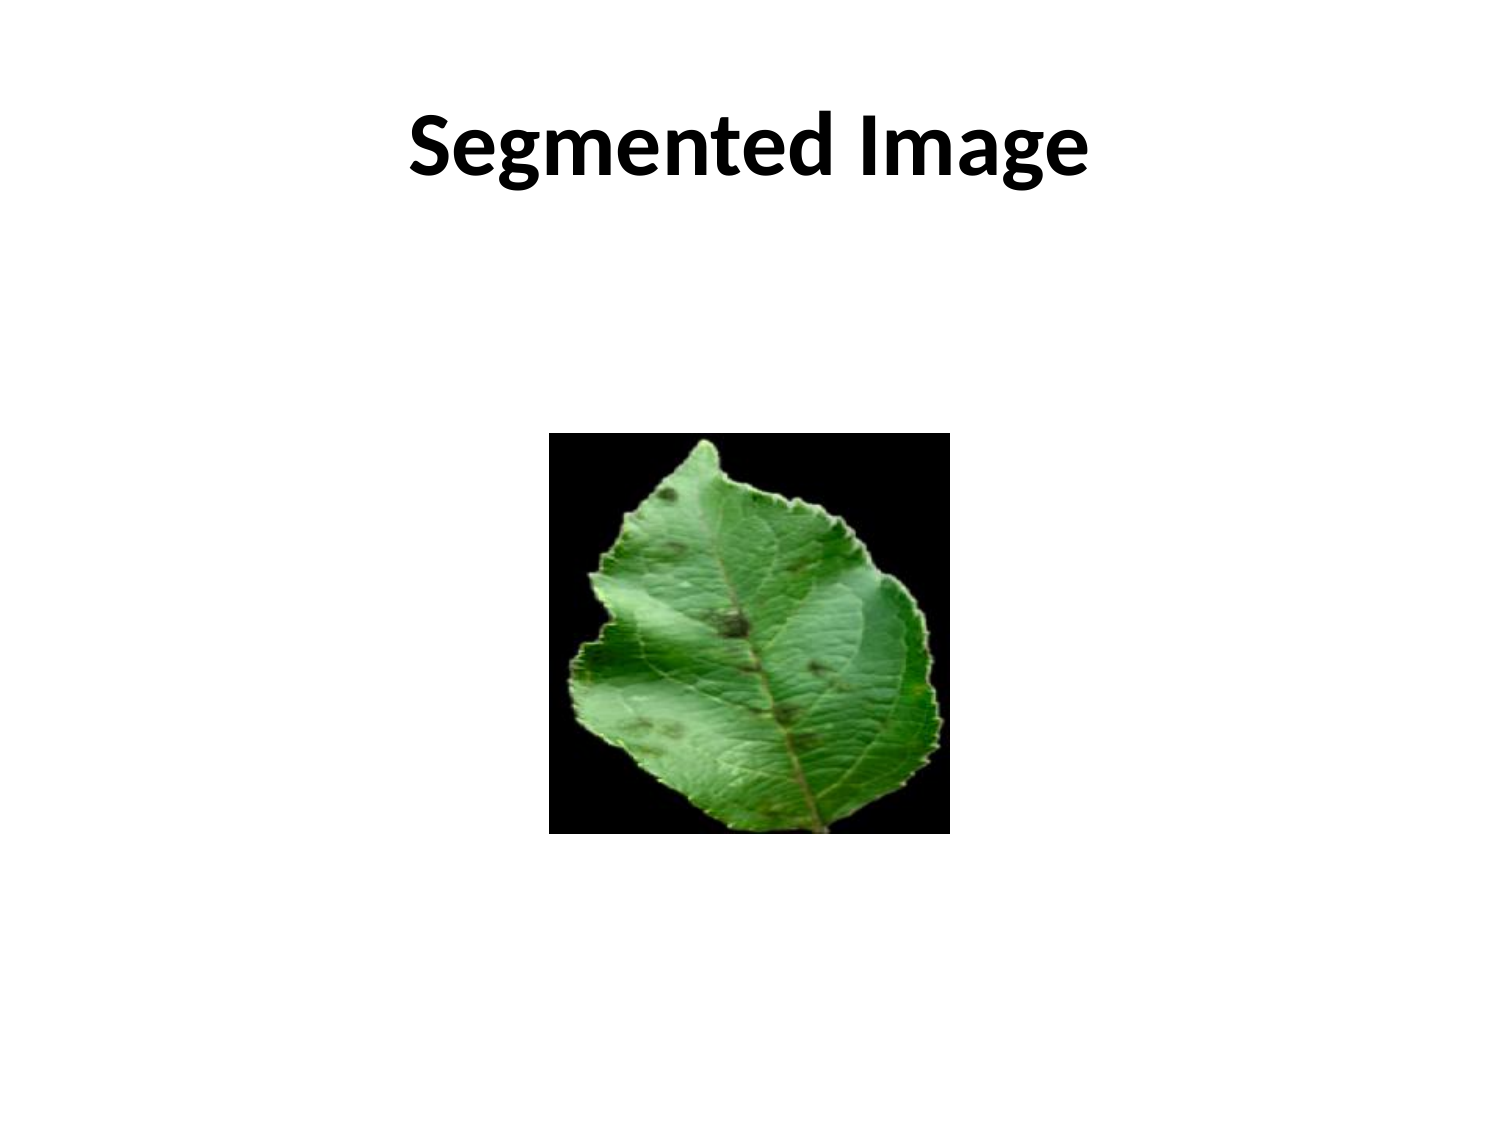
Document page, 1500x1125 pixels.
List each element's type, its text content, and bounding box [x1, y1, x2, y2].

title Segmented Image [75, 45, 1425, 233]
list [549, 433, 951, 834]
